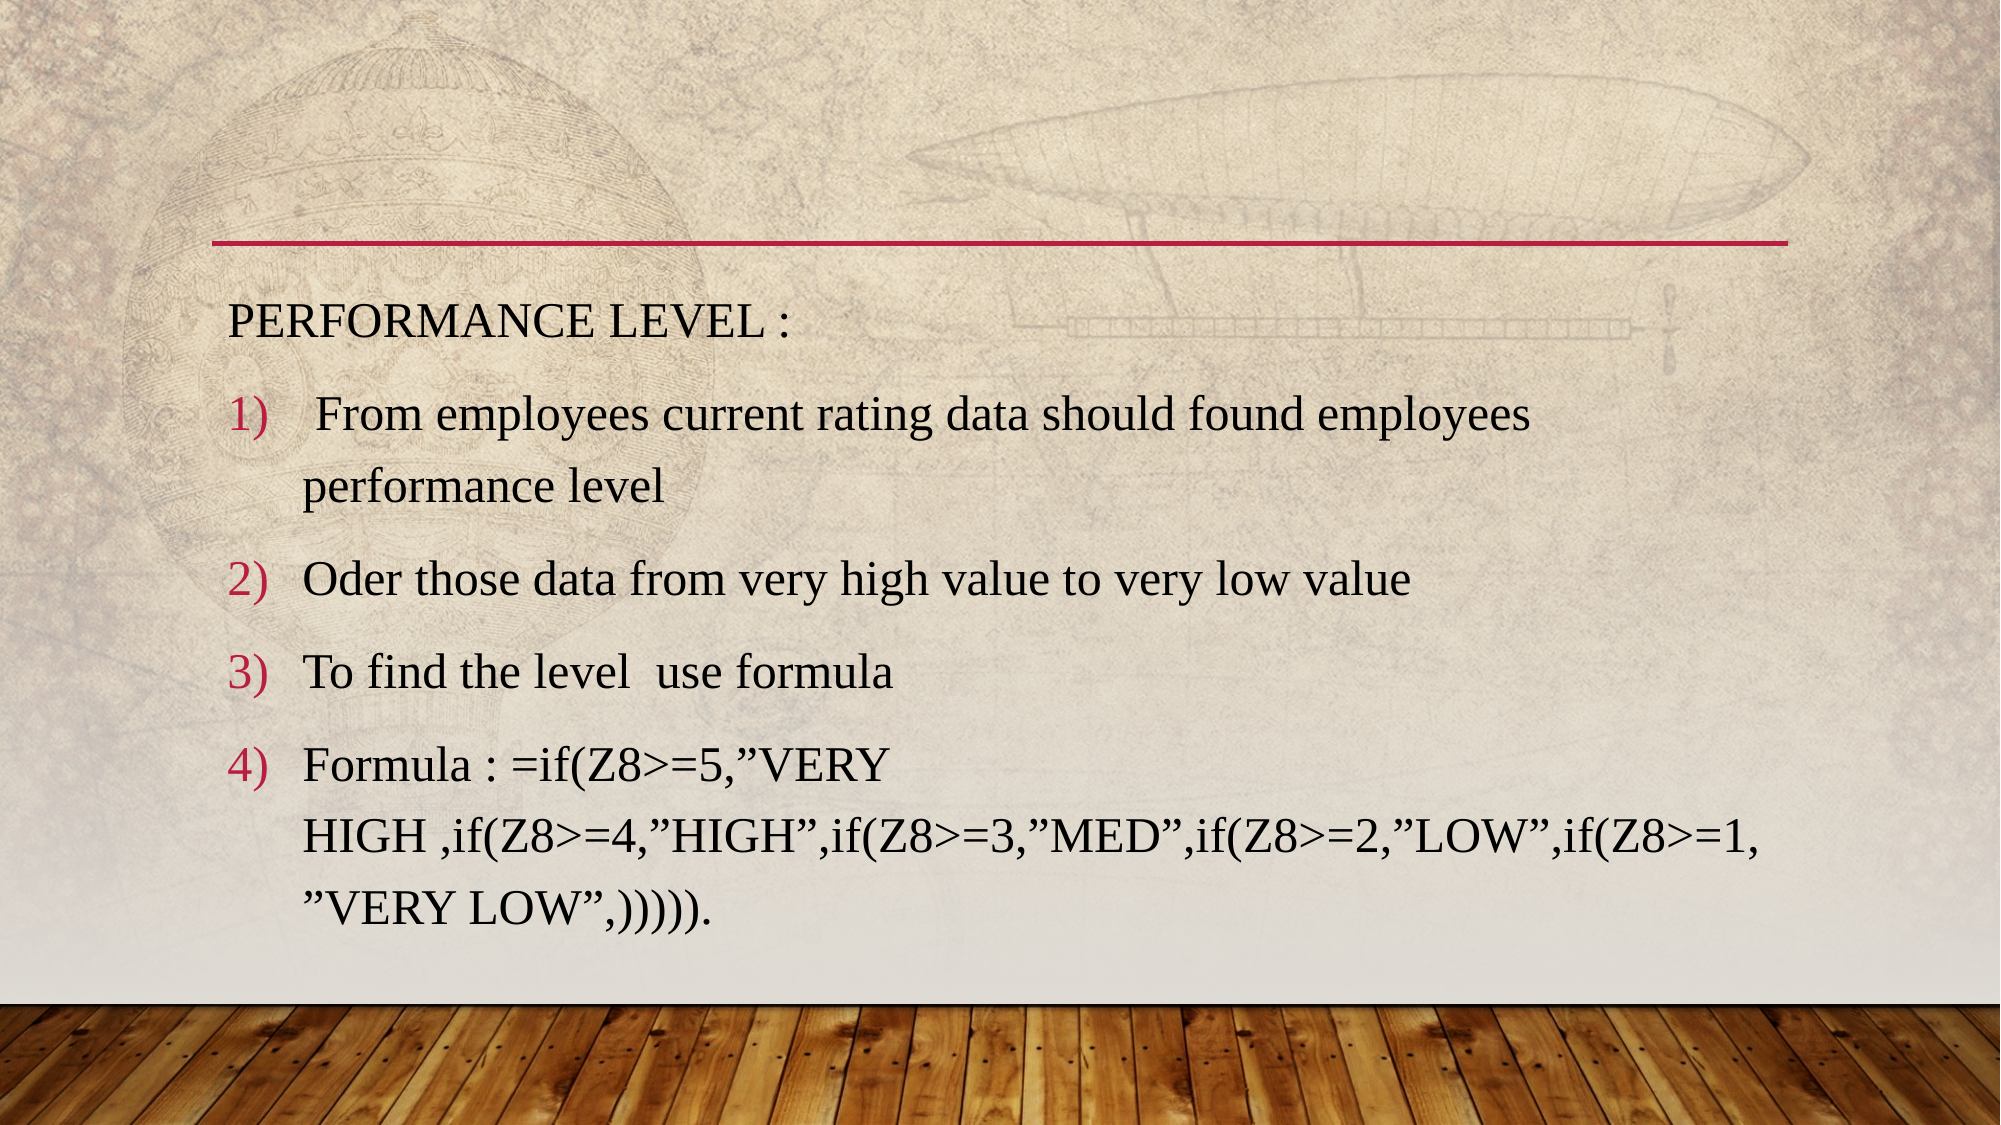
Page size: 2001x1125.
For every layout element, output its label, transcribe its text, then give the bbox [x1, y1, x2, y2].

list PERFORMANCE LEVEL : From employees current rating data should found employees performance level Oder those data from very high value to very low value To find the level use formula Formula : =if(Z8>=5,”VERY HIGH ,if(Z8>=4,”HIGH”,if(Z8>=3,”MED”,if(Z8>=2,”LOW”,if(Z8>=1,”VERY LOW”,))))). [212, 268, 1788, 1000]
picture [0, 1004, 2000, 1125]
